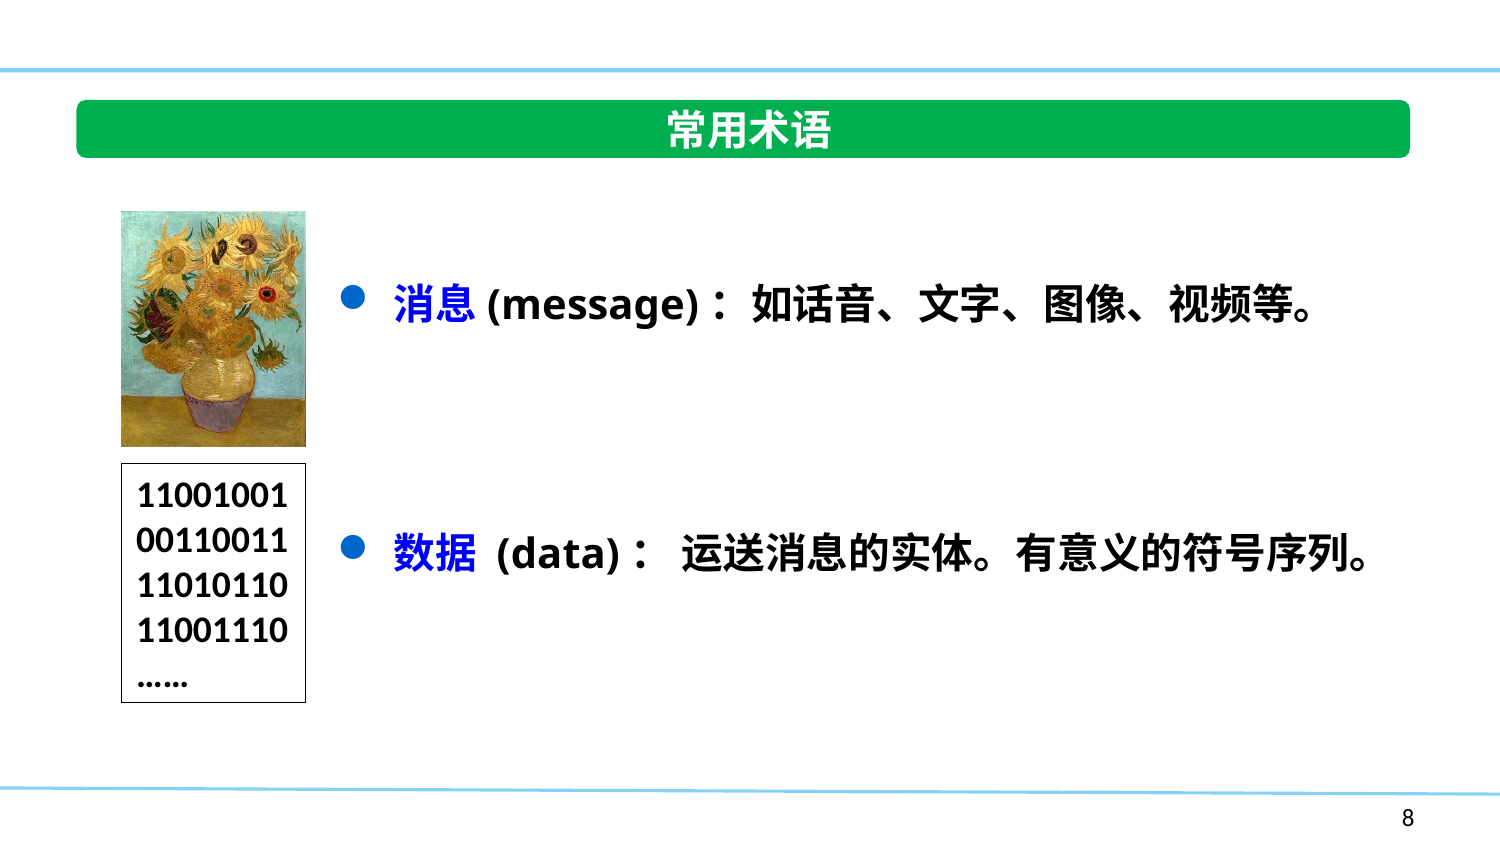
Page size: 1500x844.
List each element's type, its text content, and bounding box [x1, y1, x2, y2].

picture [120, 211, 306, 447]
list 消息(message)：如话音、文字、图像、视频等。 数据 (data)： 运送消息的实体。有意义的符号序列。 [322, 257, 1410, 671]
list 常用术语 [204, 99, 1293, 158]
text_box 11001001001100111101011011001110…… [121, 463, 306, 703]
